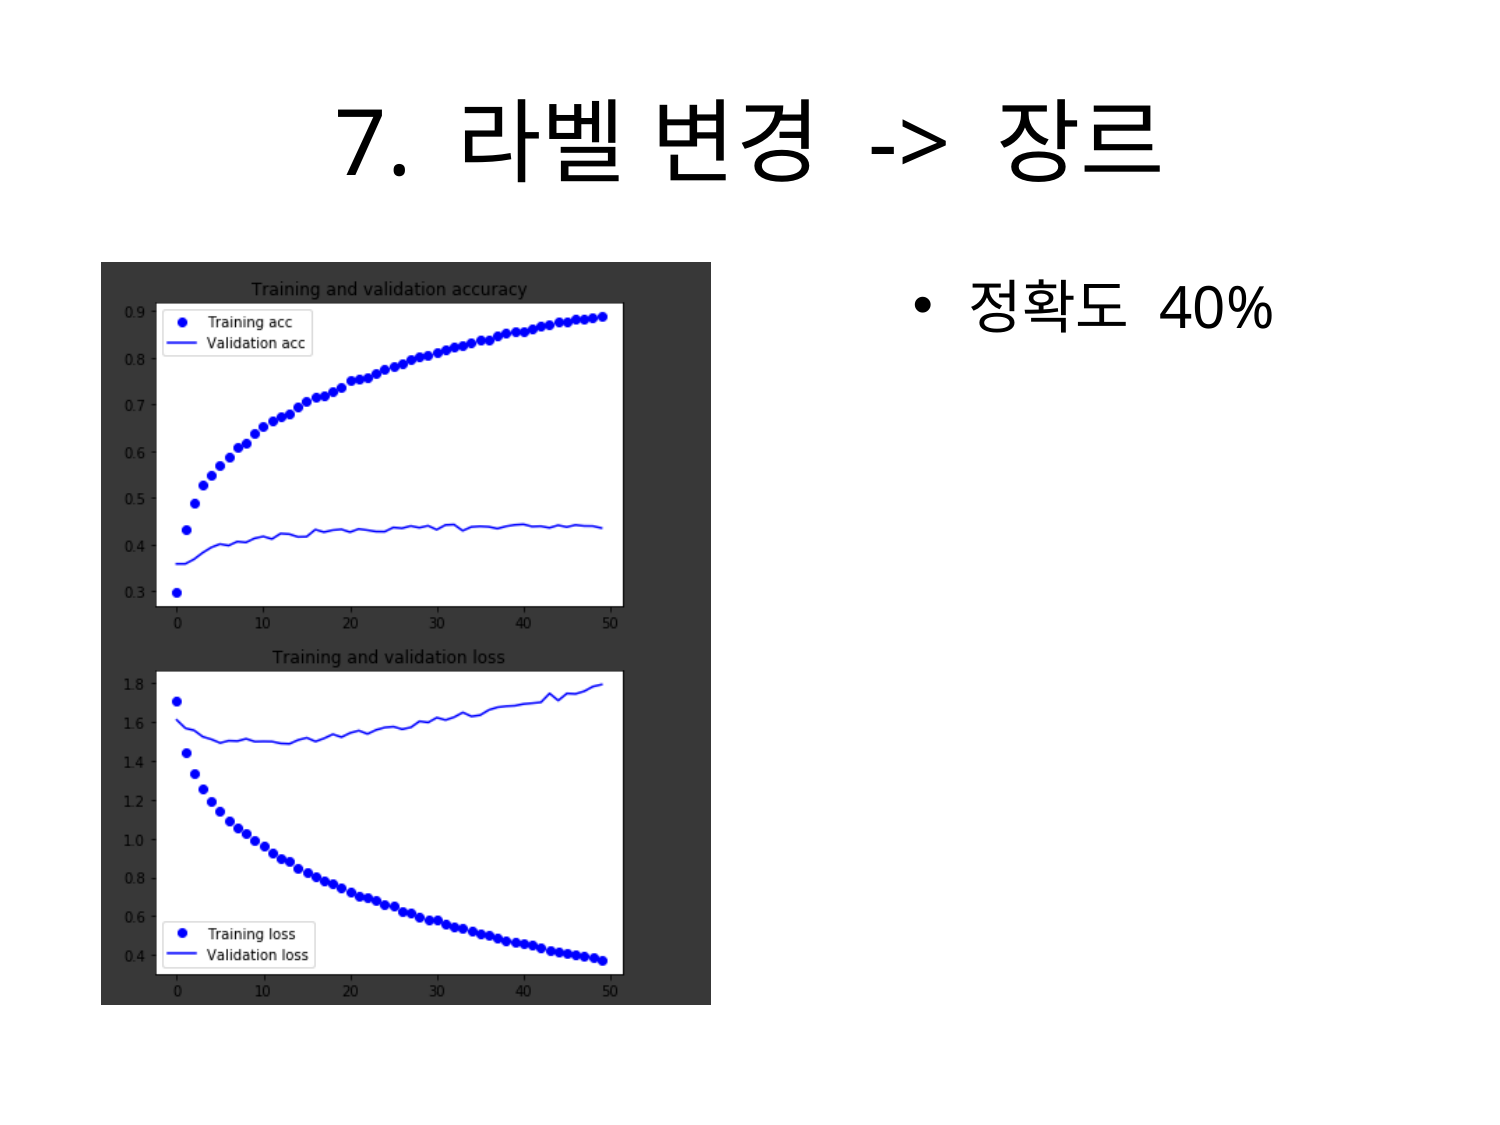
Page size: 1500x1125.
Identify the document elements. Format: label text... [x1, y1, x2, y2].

list 정확도 40% [762, 262, 1425, 1005]
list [101, 262, 711, 1006]
title 7. 라벨 변경 -> 장르 [75, 45, 1425, 233]
